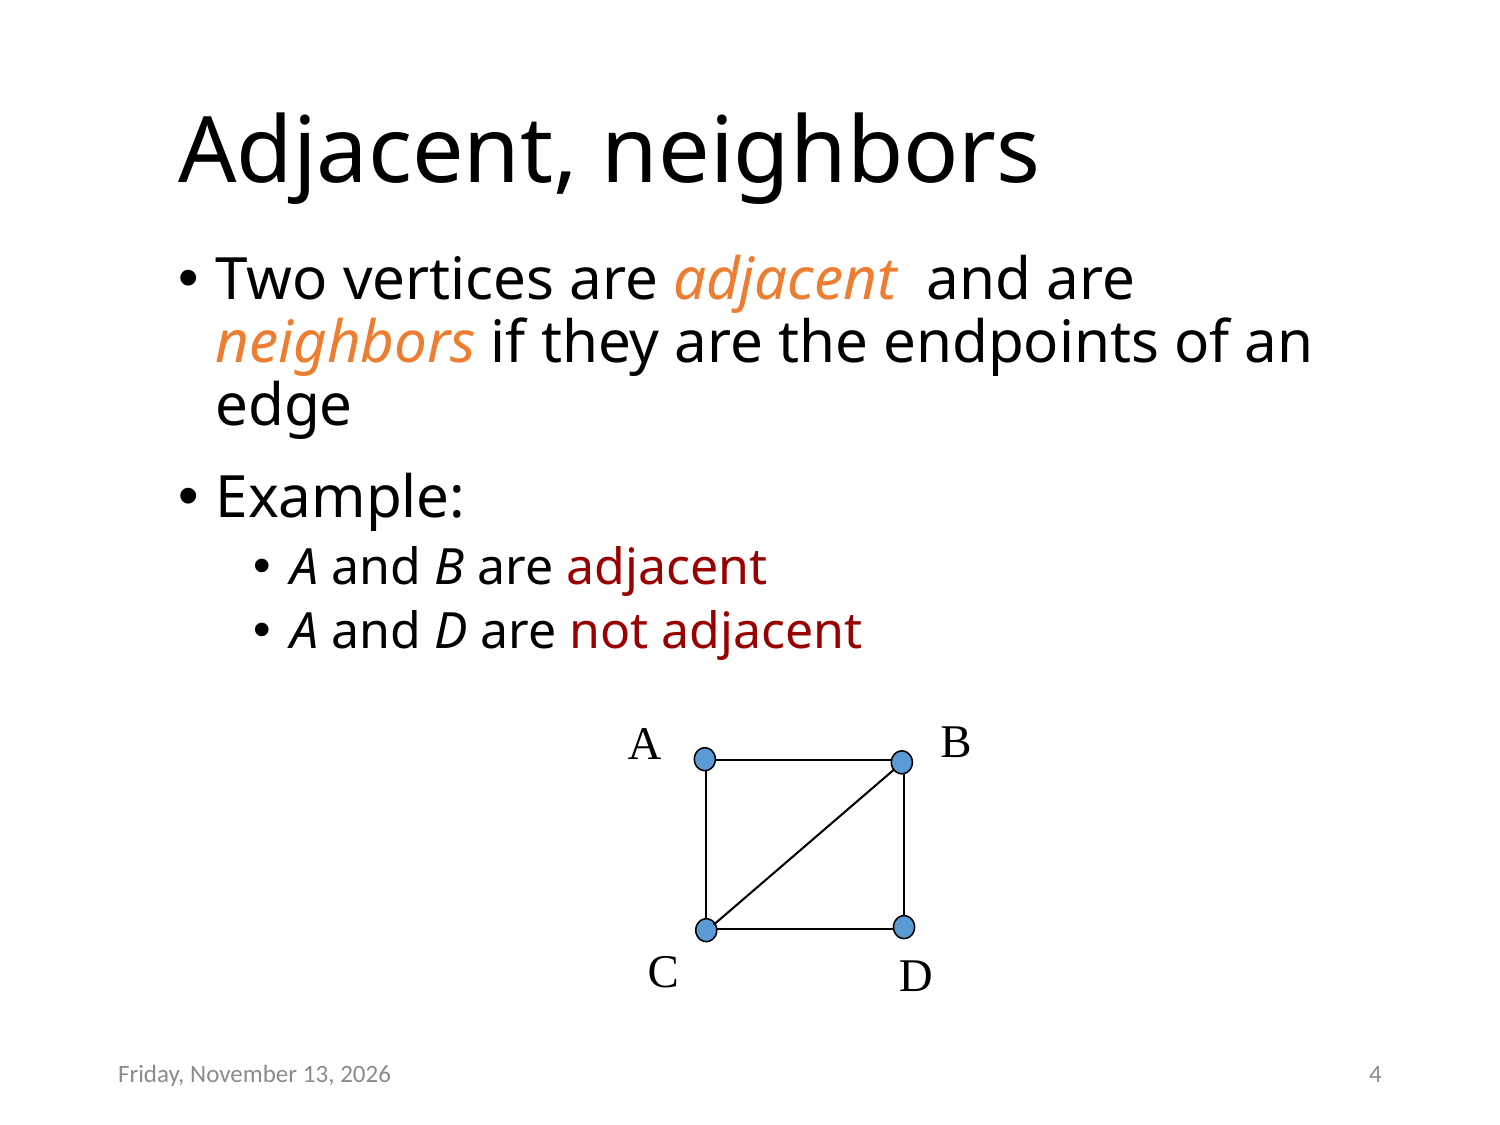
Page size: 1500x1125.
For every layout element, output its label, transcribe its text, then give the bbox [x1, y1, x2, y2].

text_box D [884, 937, 970, 1008]
slide_number 4 [1059, 1042, 1397, 1103]
text_box C [633, 933, 696, 1004]
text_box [694, 747, 915, 942]
text_box B [926, 703, 1001, 774]
list Two vertices are adjacent and are neighbors if they are the endpoints of an edge Example: A and B are adjacent A and D are not adjacent [163, 242, 1337, 1001]
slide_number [103, 1042, 441, 1103]
title Adjacent, neighbors [163, 79, 1337, 226]
text_box A [613, 705, 678, 777]
